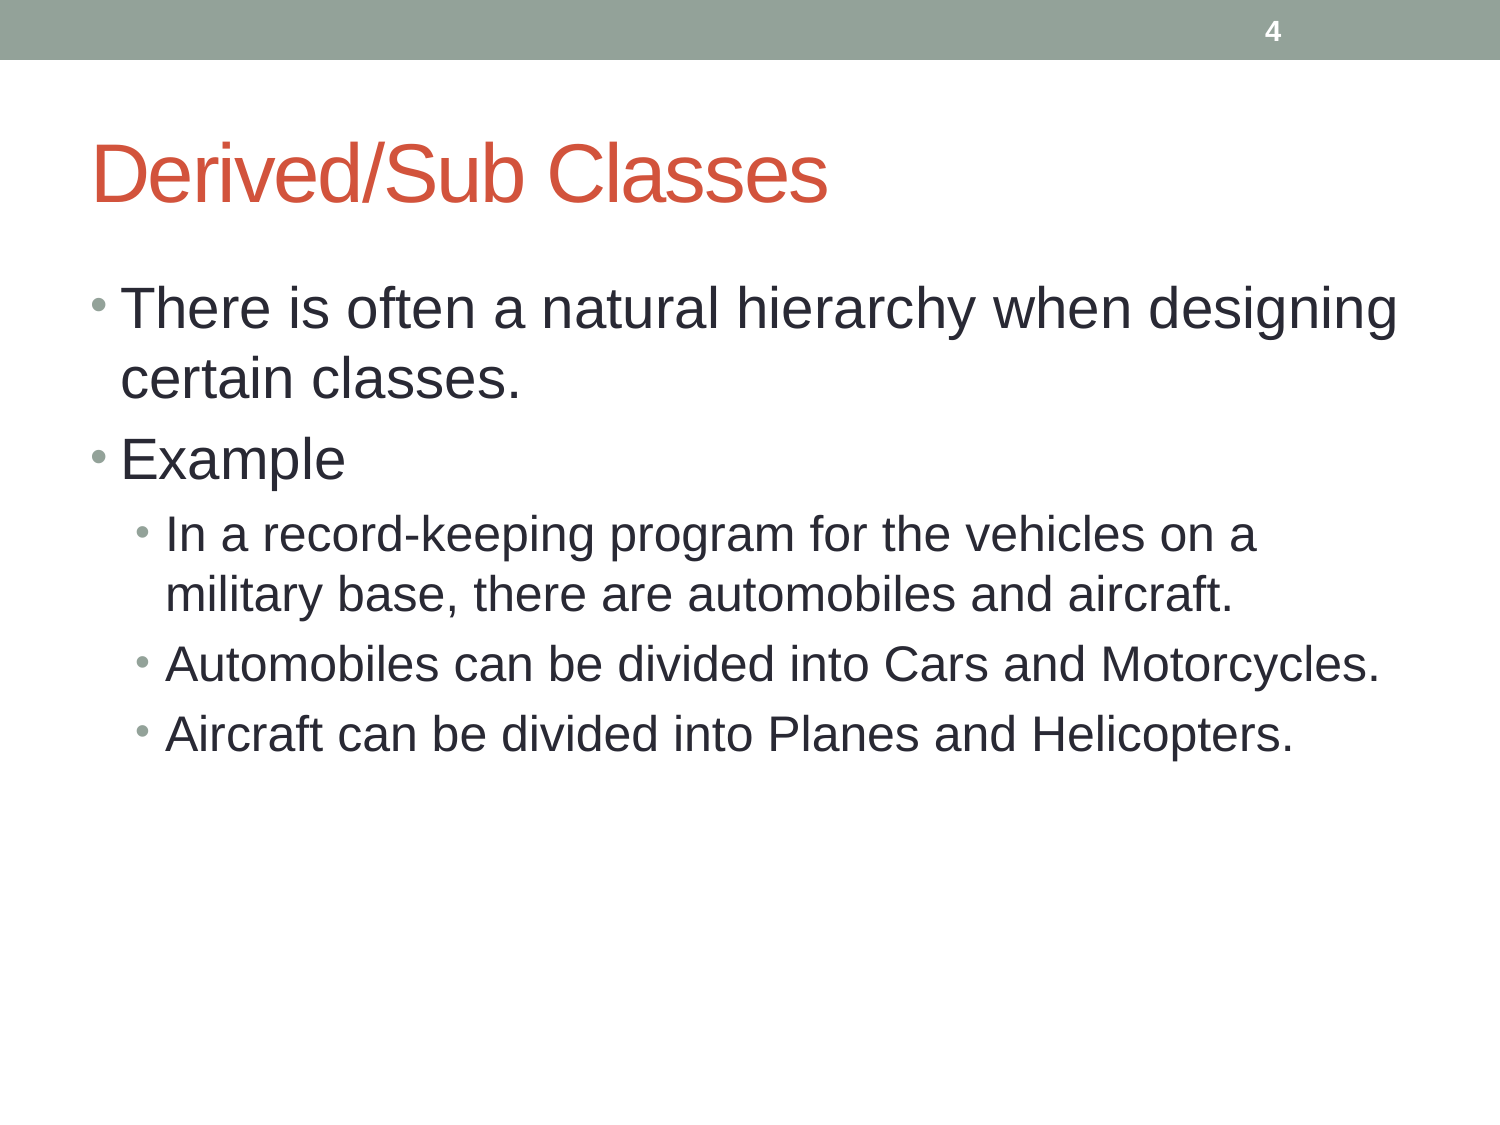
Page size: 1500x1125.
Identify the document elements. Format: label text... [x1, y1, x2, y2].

list There is often a natural hierarchy when designing certain classes. Example In a record-keeping program for the vehicles on a military base, there are automobiles and aircraft. Automobiles can be divided into Cars and Motorcycles. Aircraft can be divided into Planes and Helicopters. [75, 262, 1425, 1063]
title Derived/Sub Classes [75, 87, 1425, 250]
slide_number 4 [1250, 3, 1425, 57]
